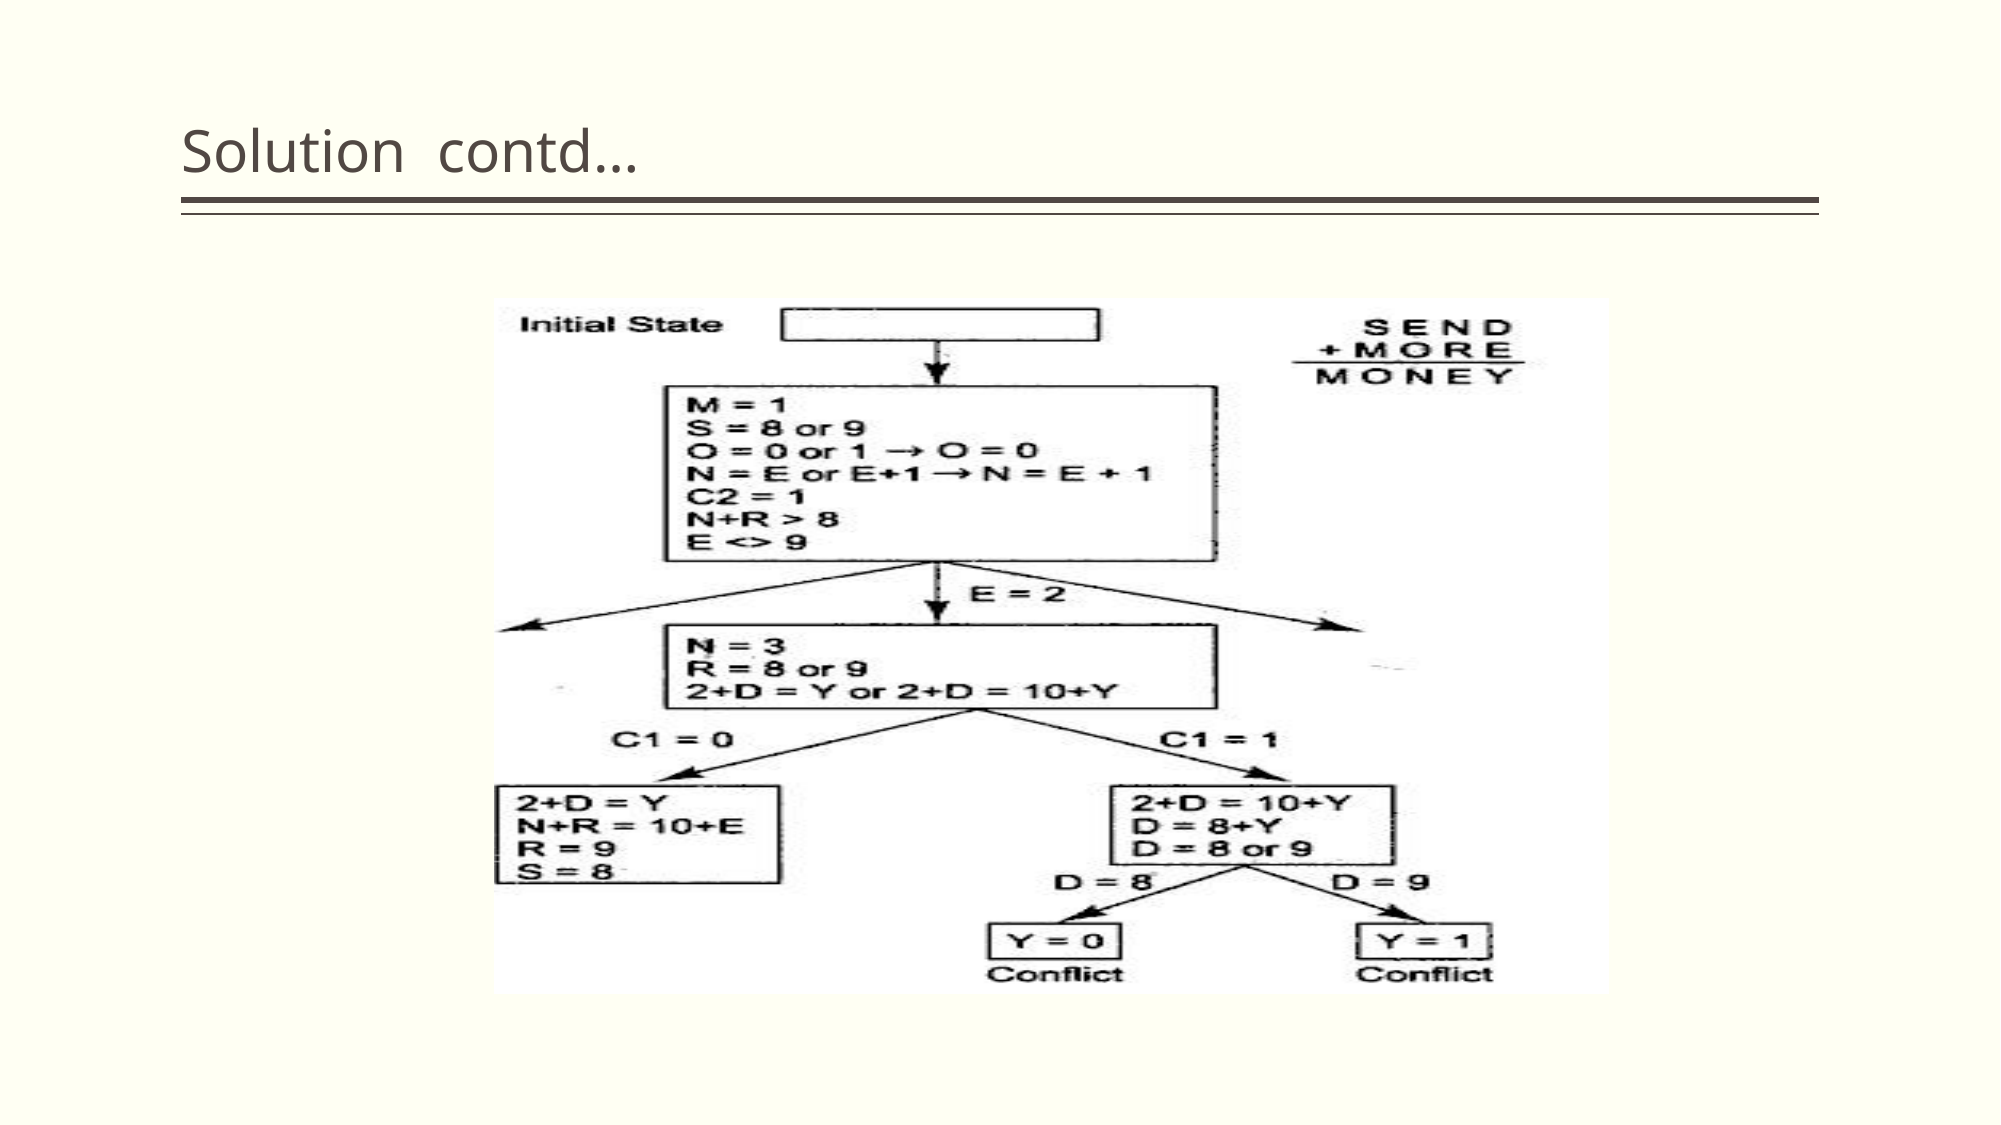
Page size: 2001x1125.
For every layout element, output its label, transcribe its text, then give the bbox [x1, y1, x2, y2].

title Solution contd… [181, 12, 1819, 193]
picture [494, 298, 1609, 994]
